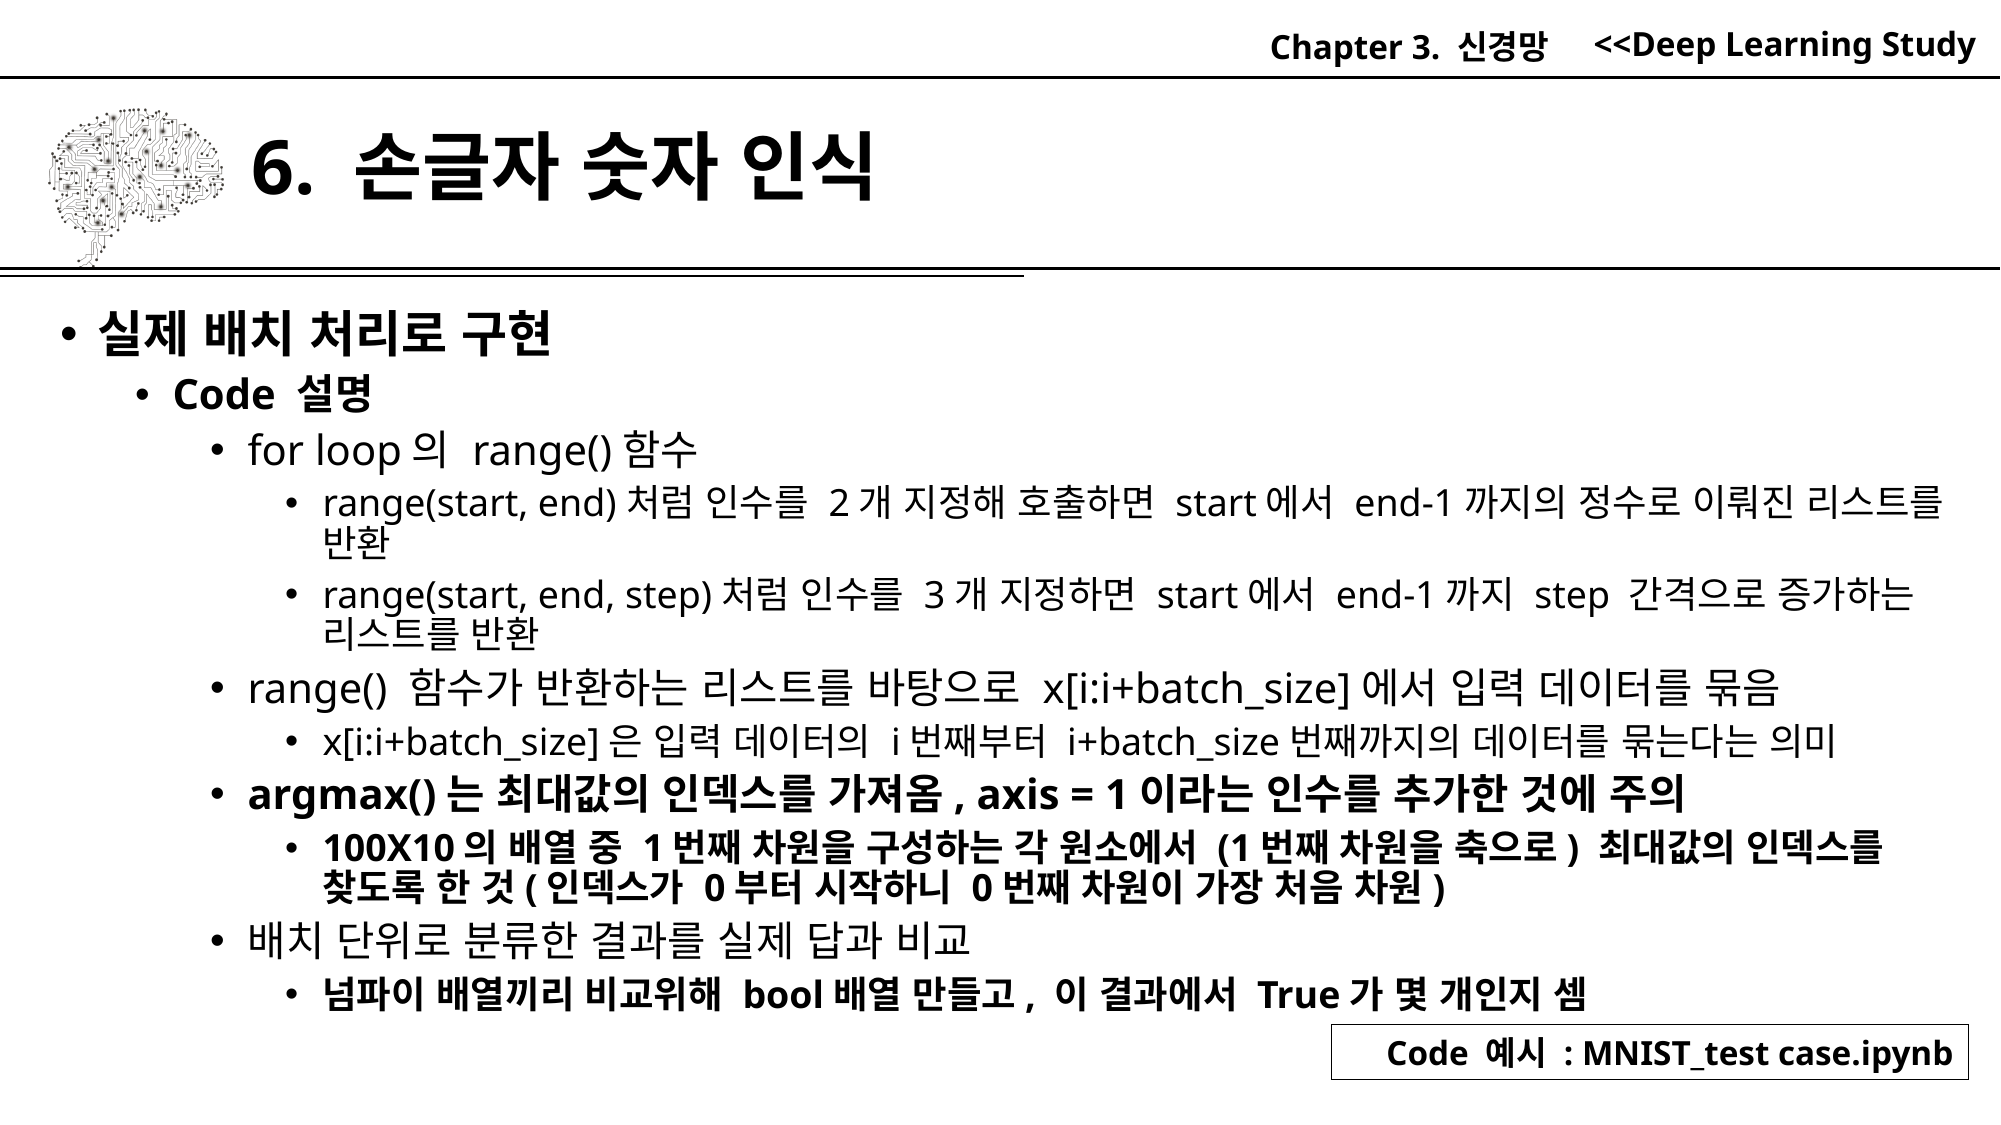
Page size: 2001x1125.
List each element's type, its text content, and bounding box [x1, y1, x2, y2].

text_box Code 예시 : MNIST_test case.ipynb [1331, 1024, 1969, 1080]
text_box Chapter 3. 신경망 [1133, 18, 1685, 74]
title 6. 손글자 숫자 인식 [236, 103, 1903, 238]
list 실제 배치 처리로 구현 Code 설명 for loop의 range()함수 range(start, end)처럼 인수를 2개 지정해 호출하면 start에서 end-1까지의 정수로 이뤄진 리스트를 반환 range(start, end, step)처럼 인수를 3개 지정하면 start에서 end-1까지 step 간격으로 증가하는 리스트를 반환 range() 함수가 반환하는 리스트를 바탕으로 x[i:i+batch_size]에서 입력 데이터를 묶음 x[i:i+batch_size]은 입력 데이터의 i번째부터 i+batch_size번째까지의 데이터를 묶는다는 의미 argmax()는 최대값의 인덱스를 가져옴, axis = 1이라는 인수를 추가한 것에 주의 100X10의 배열 중 1번째 차원을 구성하는 각 원소에서 (1번째 차원을 축으로) 최대값의 인덱스를 찾도록 한 것(인덱스가 0부터 시작하니 0번째 차원이 가장 처음 차원) 배치 단위로 분류한 결과를 실제 답과 비교 넘파이 배열끼리 비교위해 bool배열 만들고, 이 결과에서 True가 몇 개인지 셈 [45, 301, 1980, 1053]
